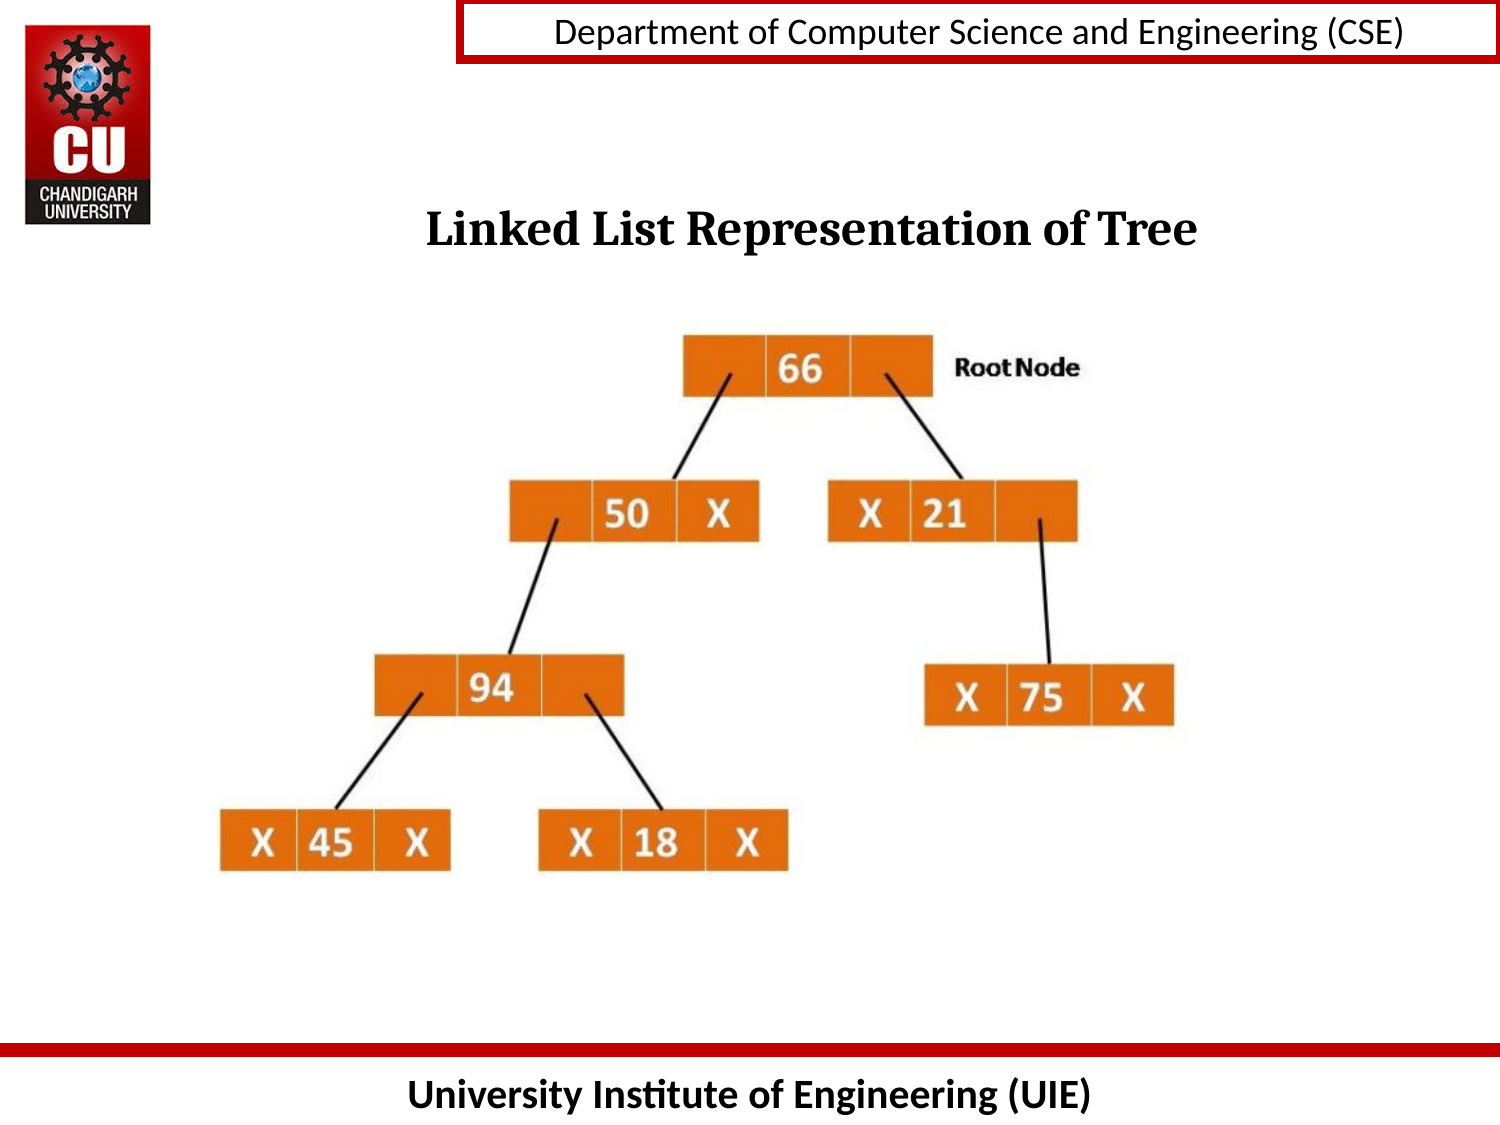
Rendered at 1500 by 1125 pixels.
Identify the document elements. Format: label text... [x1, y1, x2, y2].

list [206, 299, 1196, 888]
title Linked List Representation of Tree [162, 174, 1463, 275]
picture [24, 24, 151, 225]
